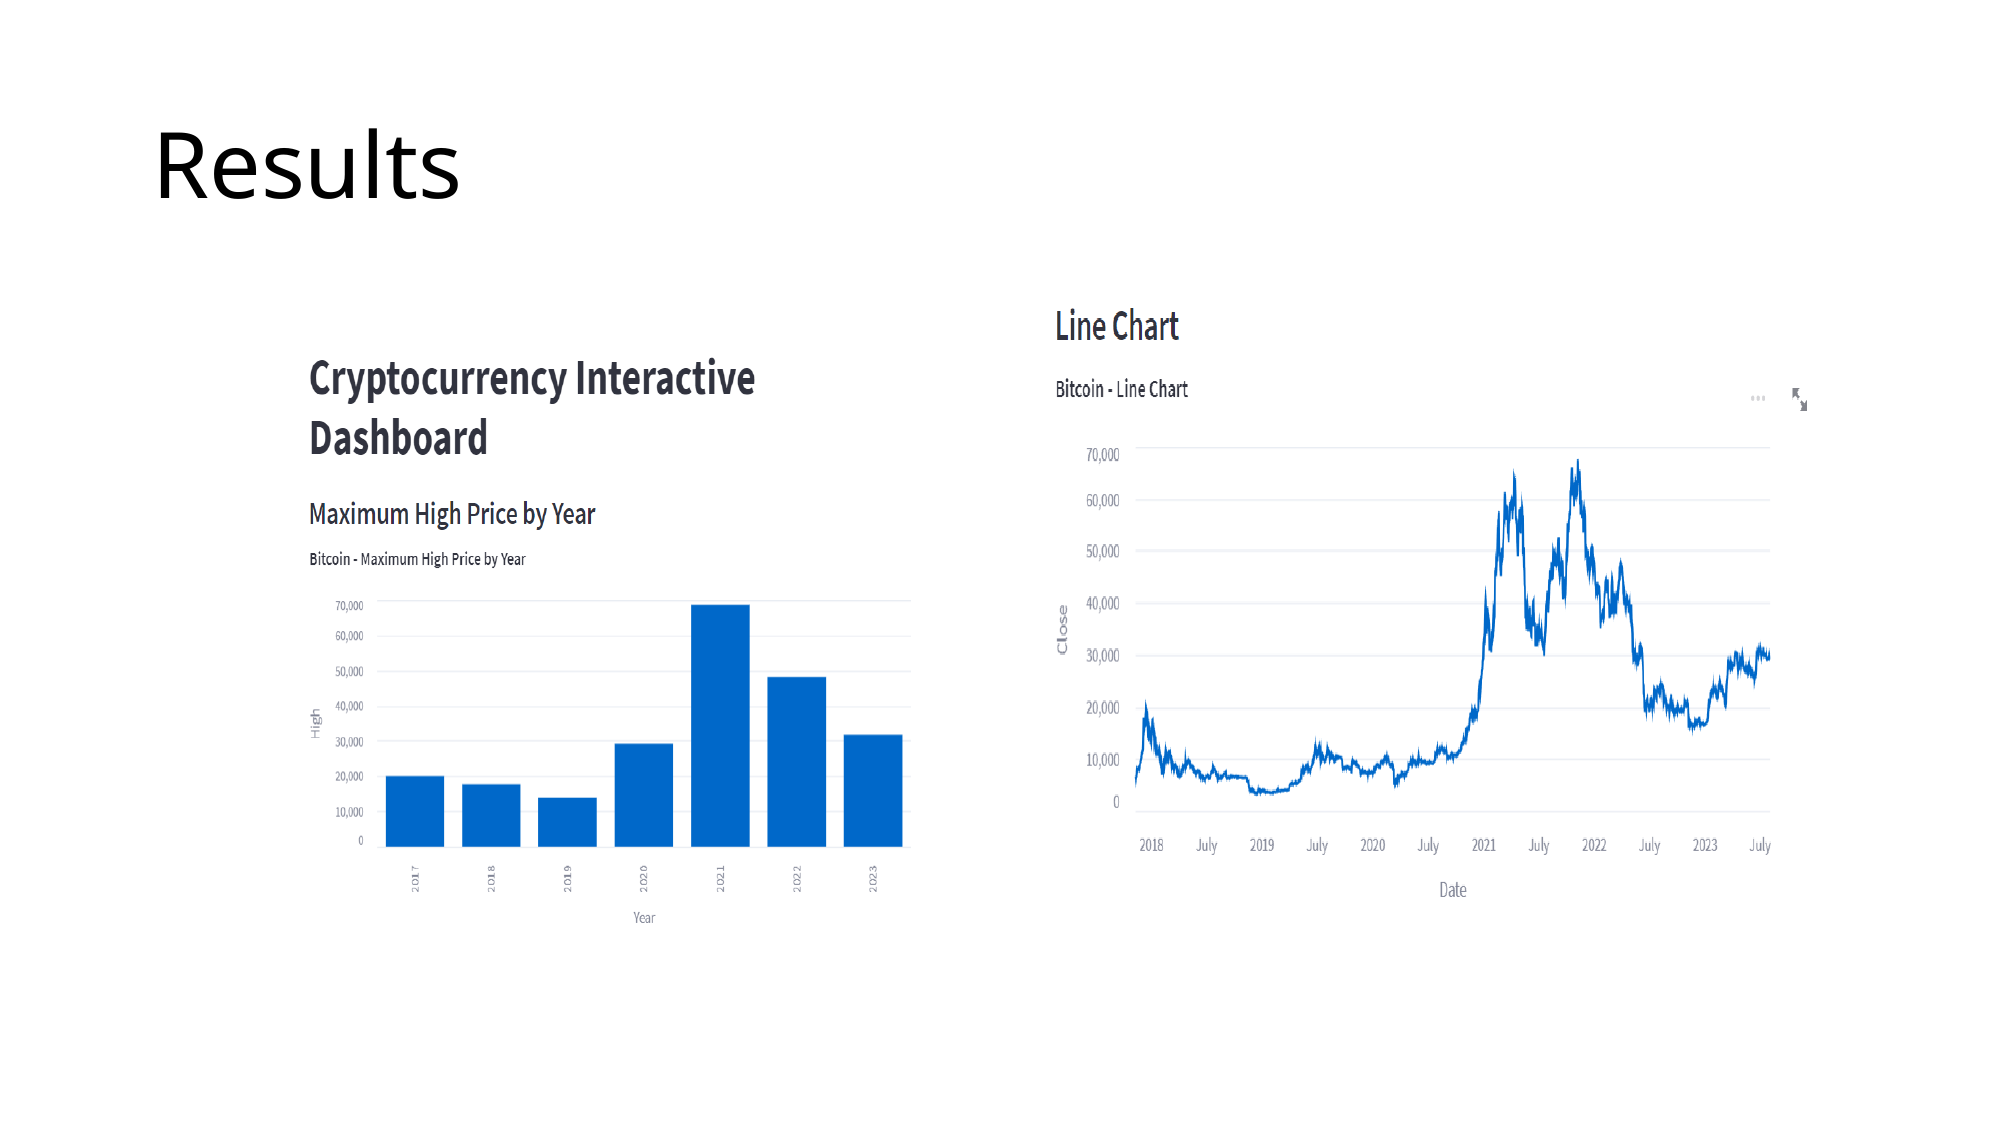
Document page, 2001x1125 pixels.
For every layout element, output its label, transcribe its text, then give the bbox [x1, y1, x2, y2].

title Results [137, 59, 1863, 278]
picture [1022, 277, 1841, 923]
picture [137, 254, 1004, 969]
